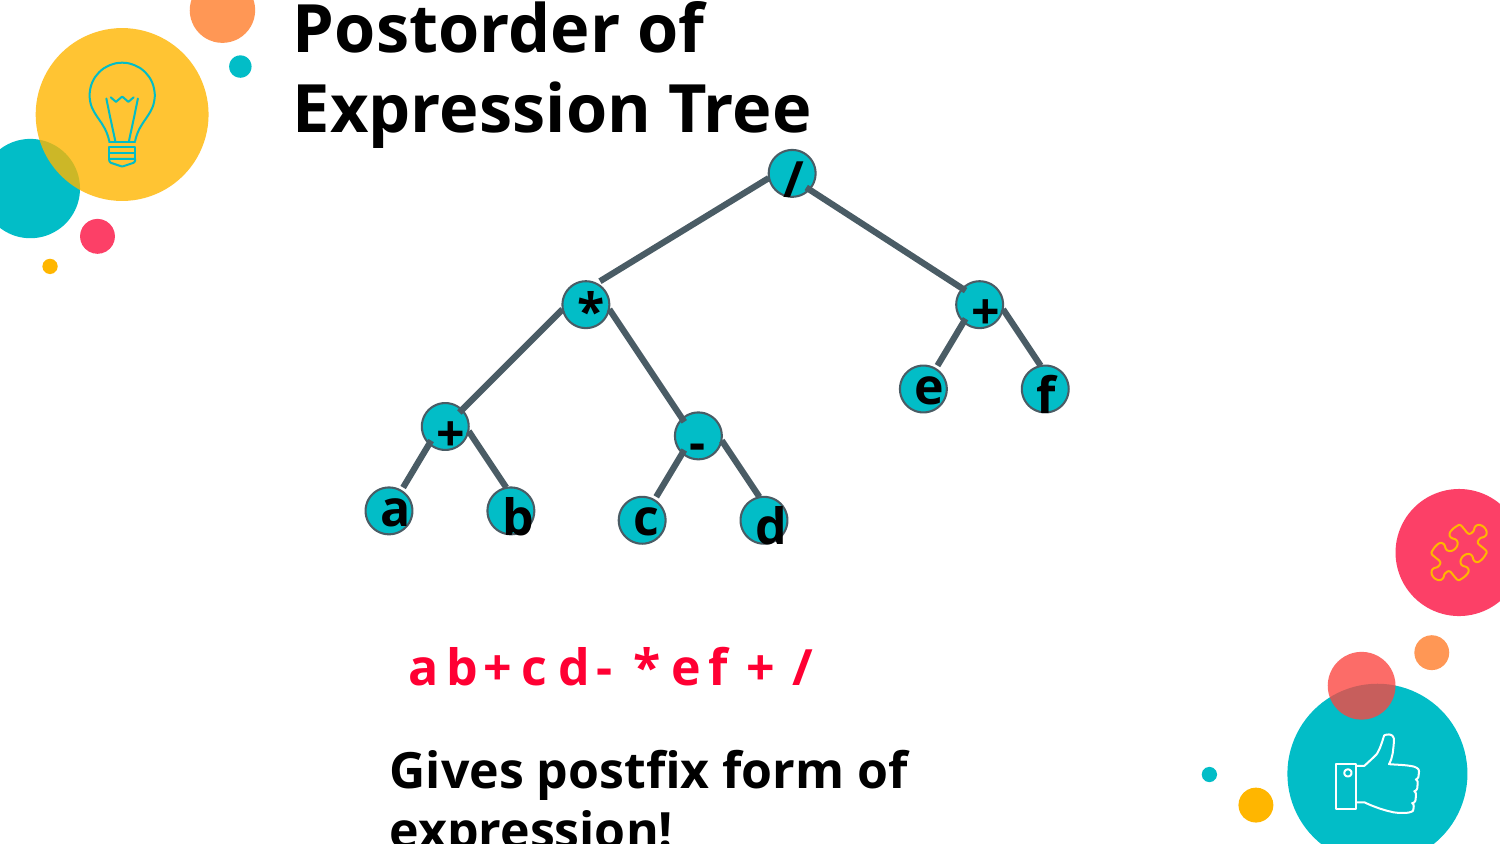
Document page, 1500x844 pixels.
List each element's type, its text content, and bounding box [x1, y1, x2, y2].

text_box d [543, 628, 581, 703]
text_box e [656, 628, 693, 703]
text_box Gives postfix form of expression! [374, 731, 1097, 844]
text_box + [731, 628, 778, 703]
text_box a [393, 628, 431, 703]
text_box c [506, 628, 543, 703]
text_box b [431, 628, 468, 703]
text_box + [468, 628, 506, 703]
text_box - [581, 628, 618, 703]
text_box * [618, 628, 656, 703]
text_box Postorder of Expression Tree [277, 18, 957, 114]
text_box / [778, 628, 825, 703]
text_box f [693, 628, 731, 703]
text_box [365, 140, 1069, 564]
